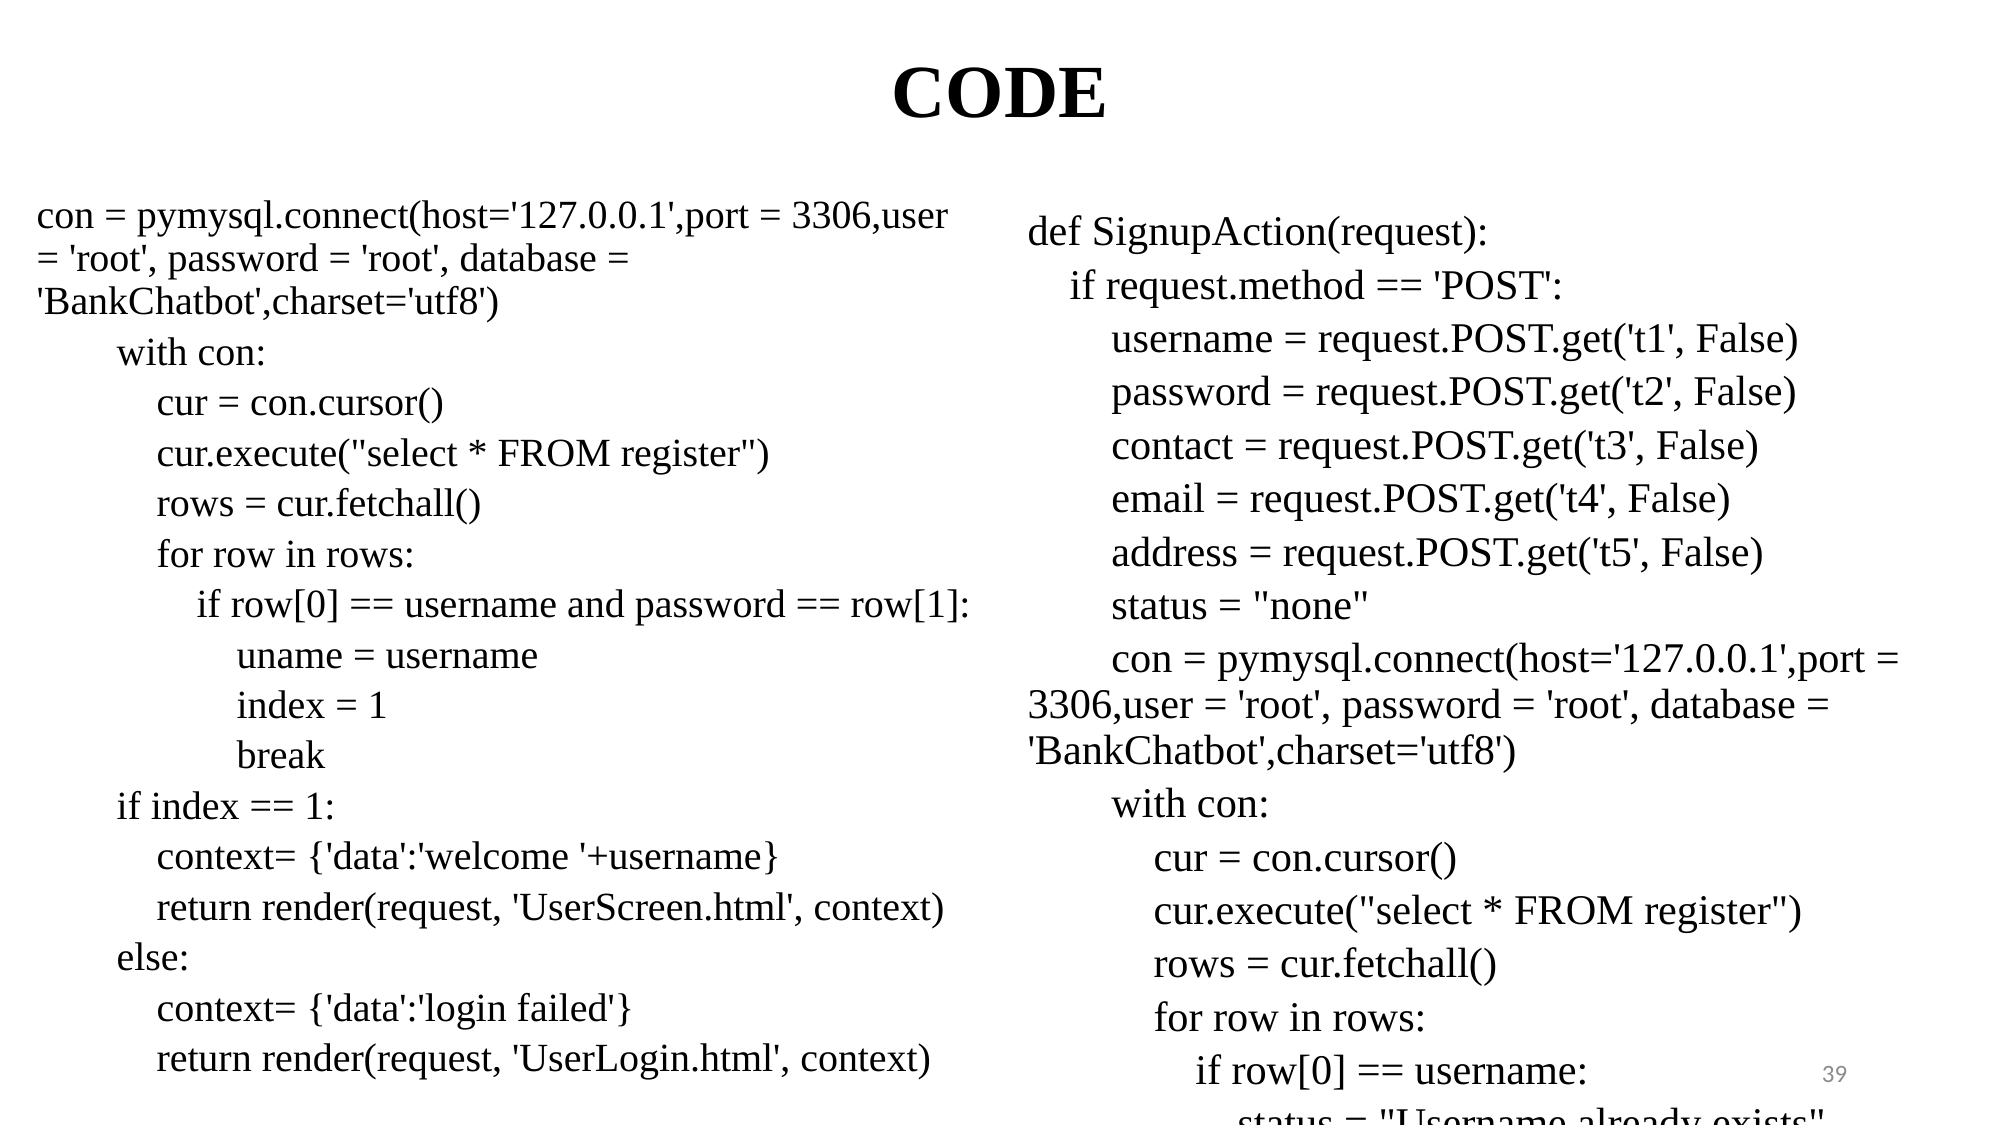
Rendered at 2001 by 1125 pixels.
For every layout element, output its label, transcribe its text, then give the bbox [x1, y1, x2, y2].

title CODE [137, 22, 1863, 164]
list con = pymysql.connect(host='127.0.0.1',port = 3306,user = 'root', password = 'root', database = 'BankChatbot',charset='utf8') with con: cur = con.cursor() cur.execute("select * FROM register") rows = cur.fetchall() for row in rows: if row[0] == username and password == row[1]: uname = username index = 1 break if index == 1: context= {'data':'welcome '+username} return render(request, 'UserScreen.html', context) else: context= {'data':'login failed'} return render(request, 'UserLogin.html', context) [21, 186, 988, 1125]
slide_number 39 [1412, 1042, 1863, 1103]
list def SignupAction(request): if request.method == 'POST': username = request.POST.get('t1', False) password = request.POST.get('t2', False) contact = request.POST.get('t3', False) email = request.POST.get('t4', False) address = request.POST.get('t5', False) status = "none" con = pymysql.connect(host='127.0.0.1',port = 3306,user = 'root', password = 'root', database = 'BankChatbot',charset='utf8') with con: cur = con.cursor() cur.execute("select * FROM register") rows = cur.fetchall() for row in rows: if row[0] == username: status = "Username already exists" [1012, 201, 1967, 1125]
